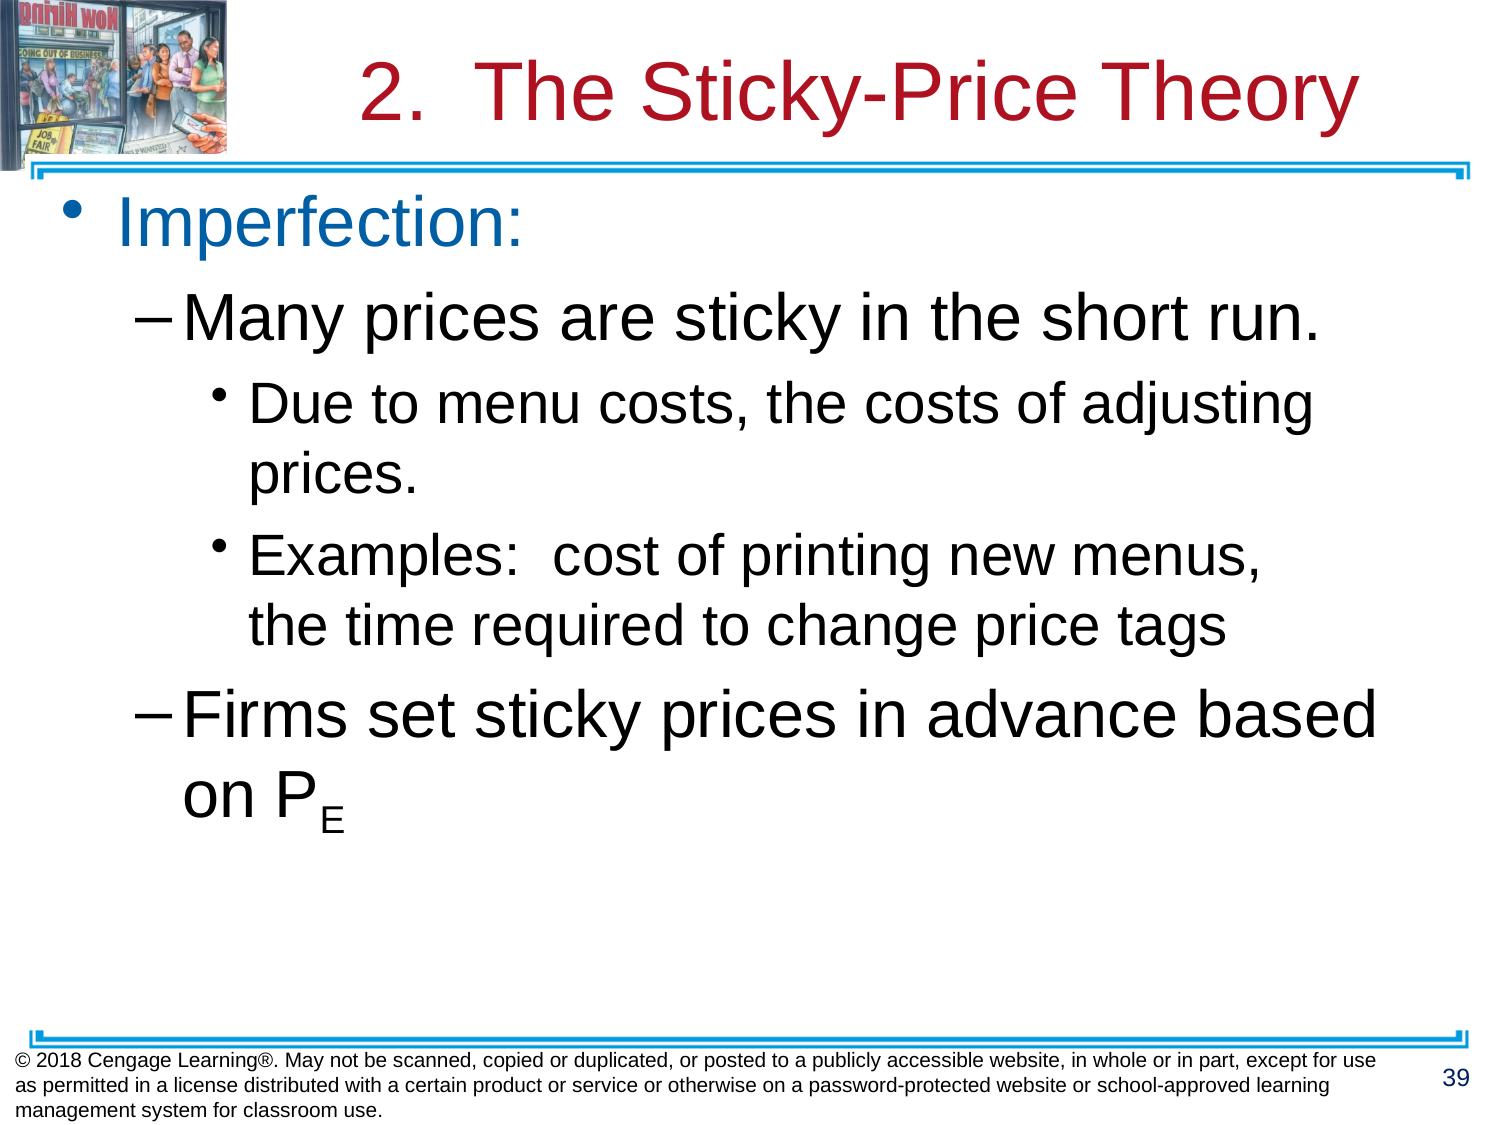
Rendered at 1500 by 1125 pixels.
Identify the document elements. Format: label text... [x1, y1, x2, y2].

title 2. The Sticky-Price Theory [219, 16, 1500, 158]
list Imperfection: Many prices are sticky in the short run. Due to menu costs, the costs of adjusting prices. Examples: cost of printing new menus, the time required to change price tags Firms set sticky prices in advance based on PE [45, 168, 1455, 1055]
slide_number 39 [1412, 1052, 1500, 1117]
picture [1455, 1024, 1475, 1053]
picture [25, 1024, 45, 1043]
footer © 2018 Cengage Learning®. May not be scanned, copied or duplicated, or posted to a publicly accessible website, in whole or in part, except for use as permitted in a license distributed with a certain product or service or otherwise on a password-protected website or school-approved learning management system for classroom use. [0, 1043, 1412, 1125]
picture [0, 0, 1475, 186]
